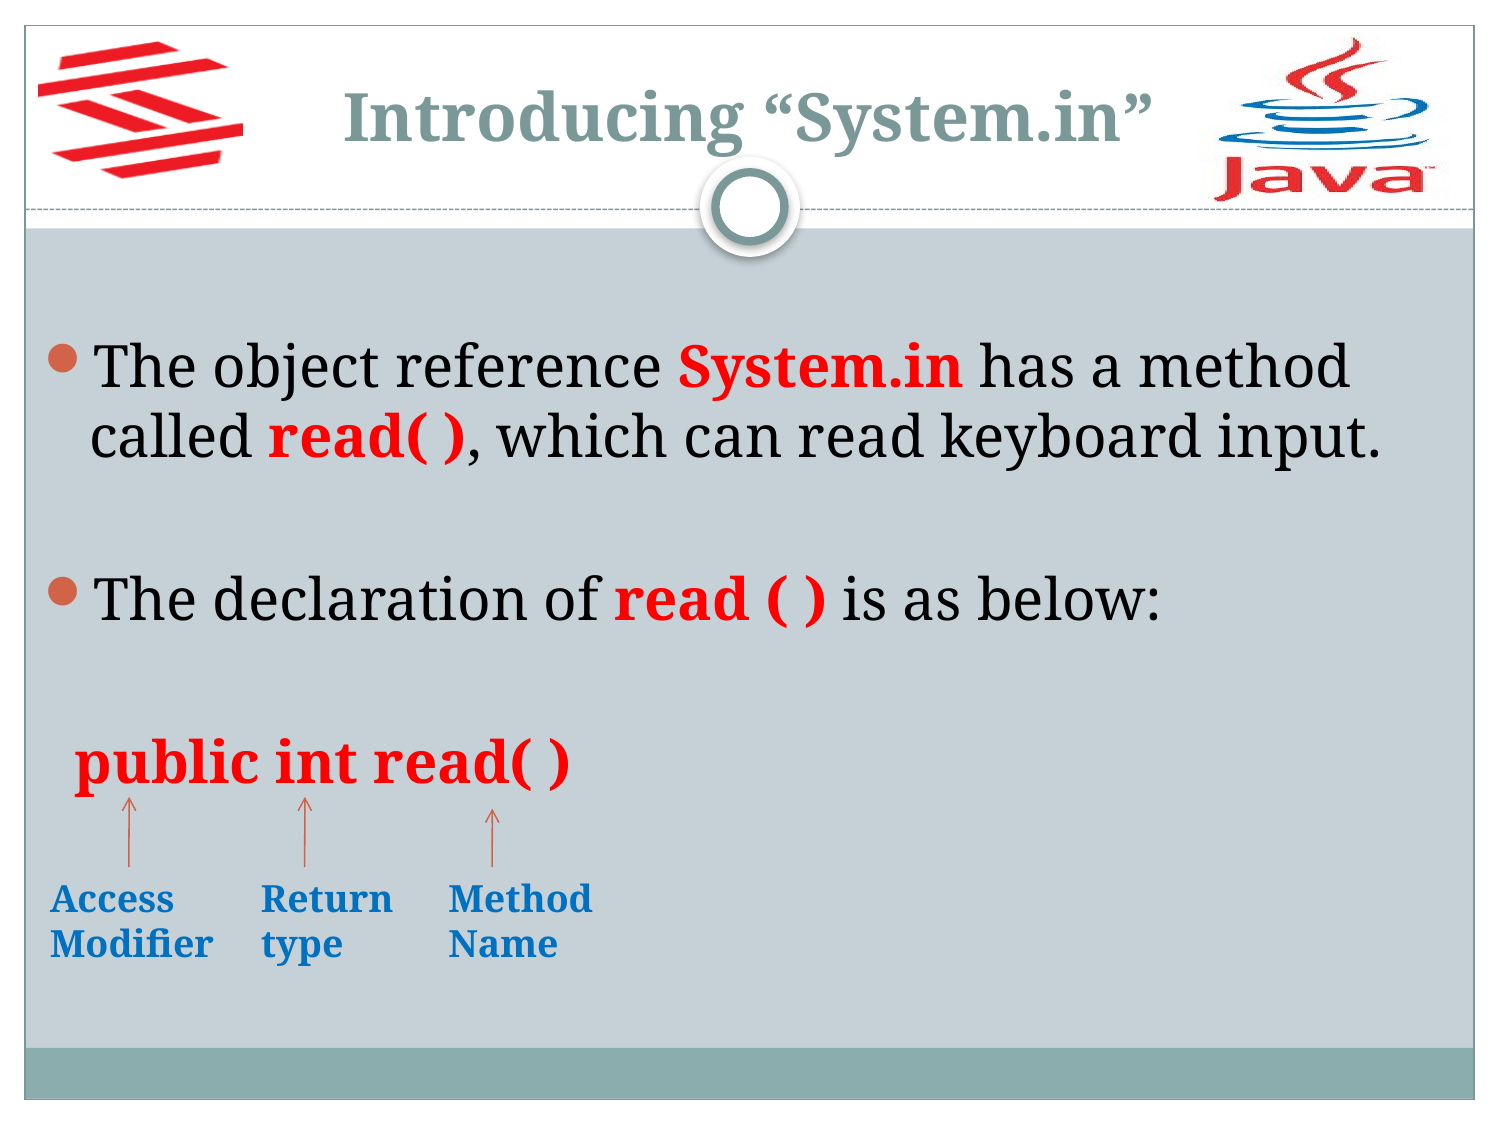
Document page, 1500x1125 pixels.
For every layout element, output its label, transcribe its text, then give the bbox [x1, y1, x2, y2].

title Introducing “System.in” [237, 37, 1157, 162]
text_box Method Name [433, 867, 633, 972]
picture [1163, 30, 1471, 209]
text_box Access Modifier [35, 867, 246, 972]
list The object reference System.in has a method called read( ), which can read keyboard input. The declaration of read ( ) is as below: public int read( ) [29, 250, 1471, 1094]
text_box Return type [246, 867, 433, 972]
picture [37, 40, 243, 185]
